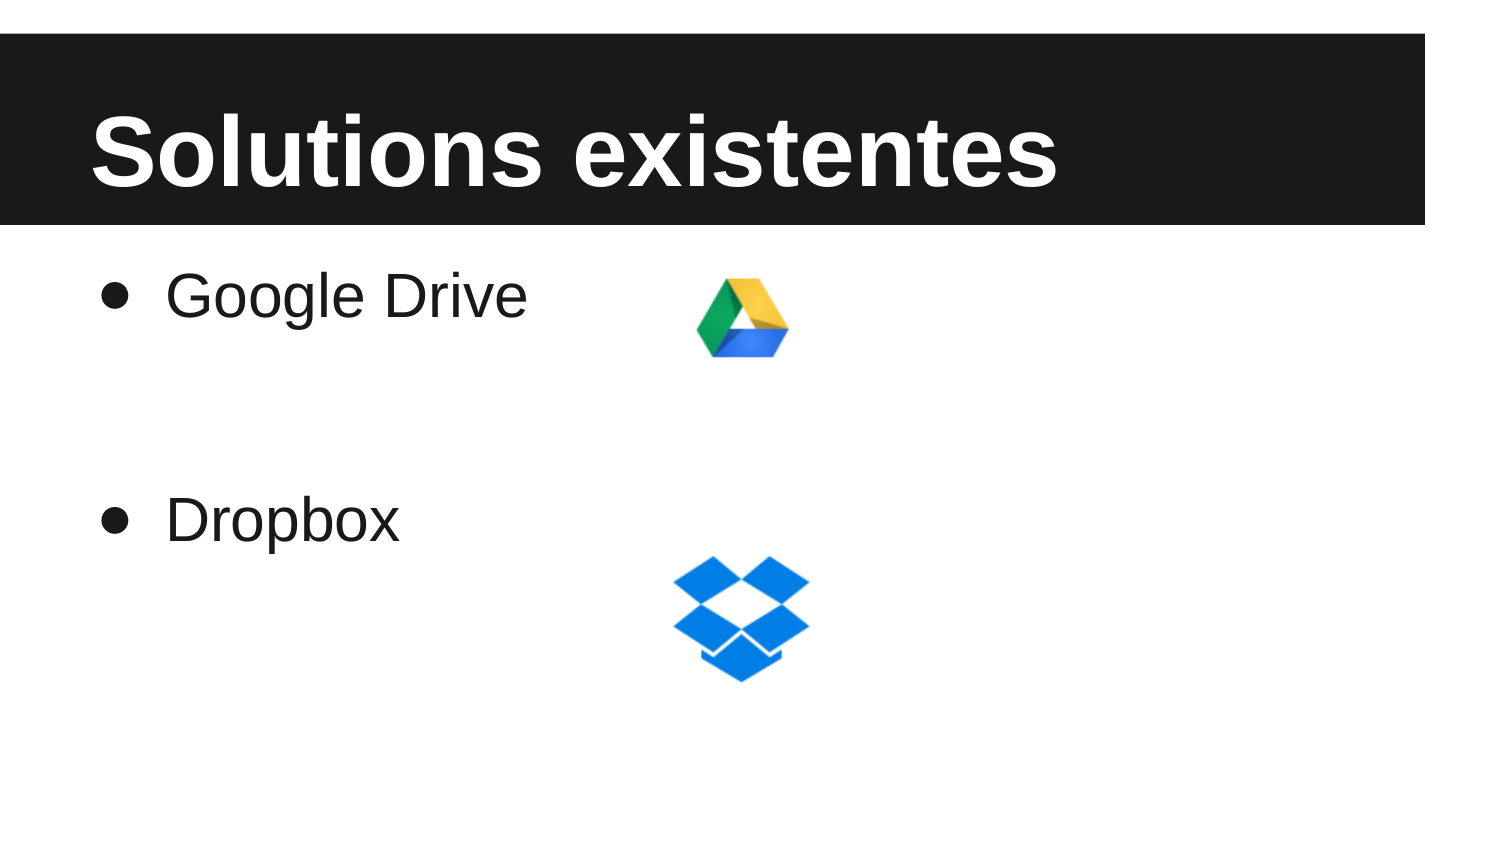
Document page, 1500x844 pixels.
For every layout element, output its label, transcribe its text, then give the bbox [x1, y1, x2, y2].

picture [683, 271, 803, 371]
picture [656, 526, 831, 701]
title Solutions existentes [75, 33, 1425, 221]
list Google Drive Dropbox [75, 239, 1425, 808]
